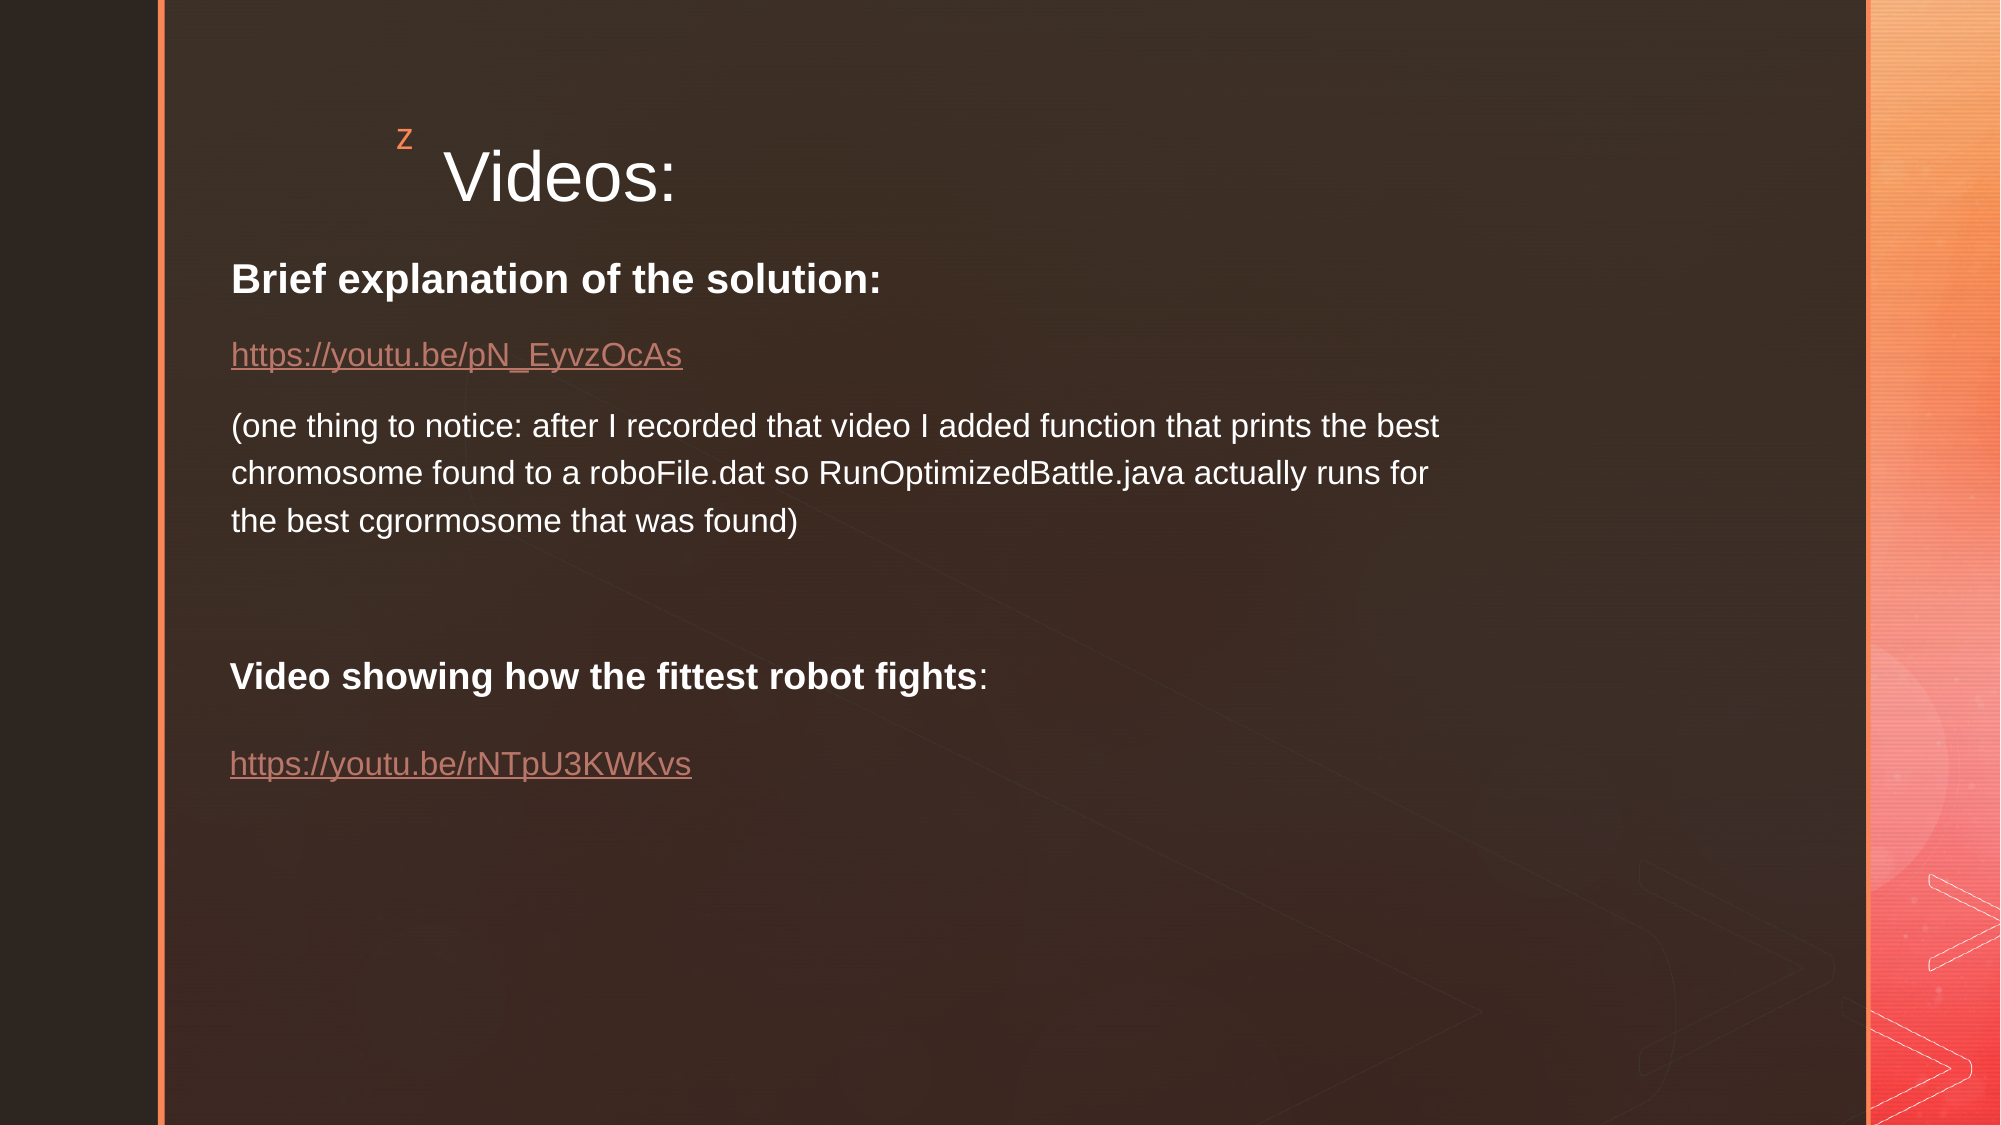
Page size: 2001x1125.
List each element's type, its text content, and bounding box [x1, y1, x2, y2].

list Brief explanation of the solution: https://youtu.be/pN_EyvzOcAs (one thing to notice: after I recorded that video I added function that prints the best chromosome found to a roboFile.dat so RunOptimizedBattle.java actually runs for the best cgrormosome that was found) [214, 234, 1494, 581]
text_box Video showing how the fittest robot fights: https://youtu.be/rNTpU3KWKvs [214, 644, 1716, 830]
title Videos: [428, 132, 1734, 310]
picture [1871, 0, 2001, 1125]
